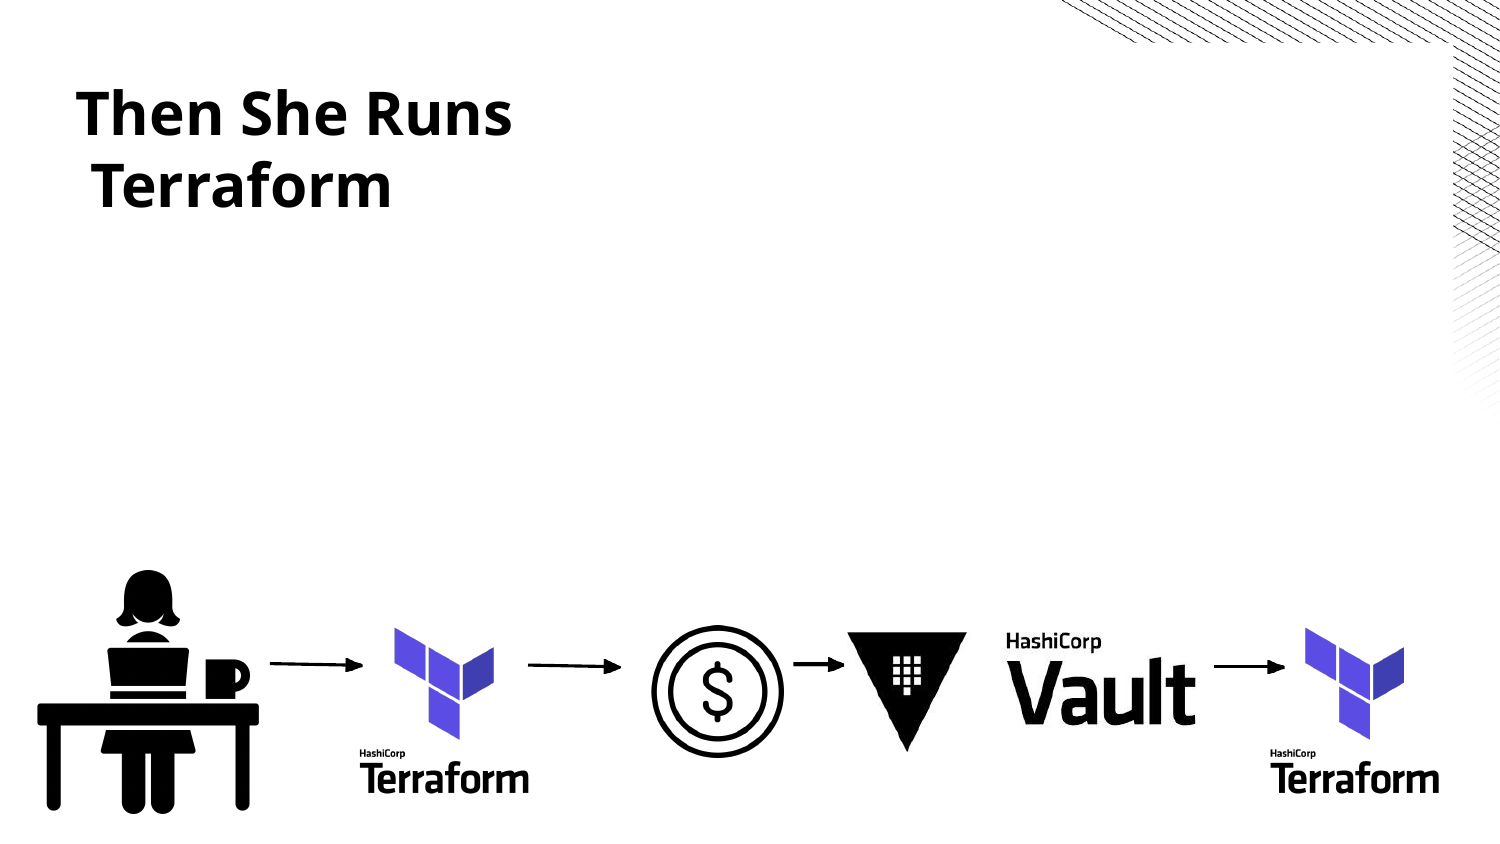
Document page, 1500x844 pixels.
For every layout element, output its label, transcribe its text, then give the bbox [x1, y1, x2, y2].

picture [847, 632, 1196, 752]
title Then She Runs Terraform [72, 70, 517, 220]
picture [651, 625, 784, 758]
picture [603, 659, 621, 674]
picture [326, 592, 562, 827]
picture [26, 570, 270, 814]
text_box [1214, 592, 1473, 828]
picture [1061, 0, 1500, 611]
text_box [793, 657, 845, 672]
